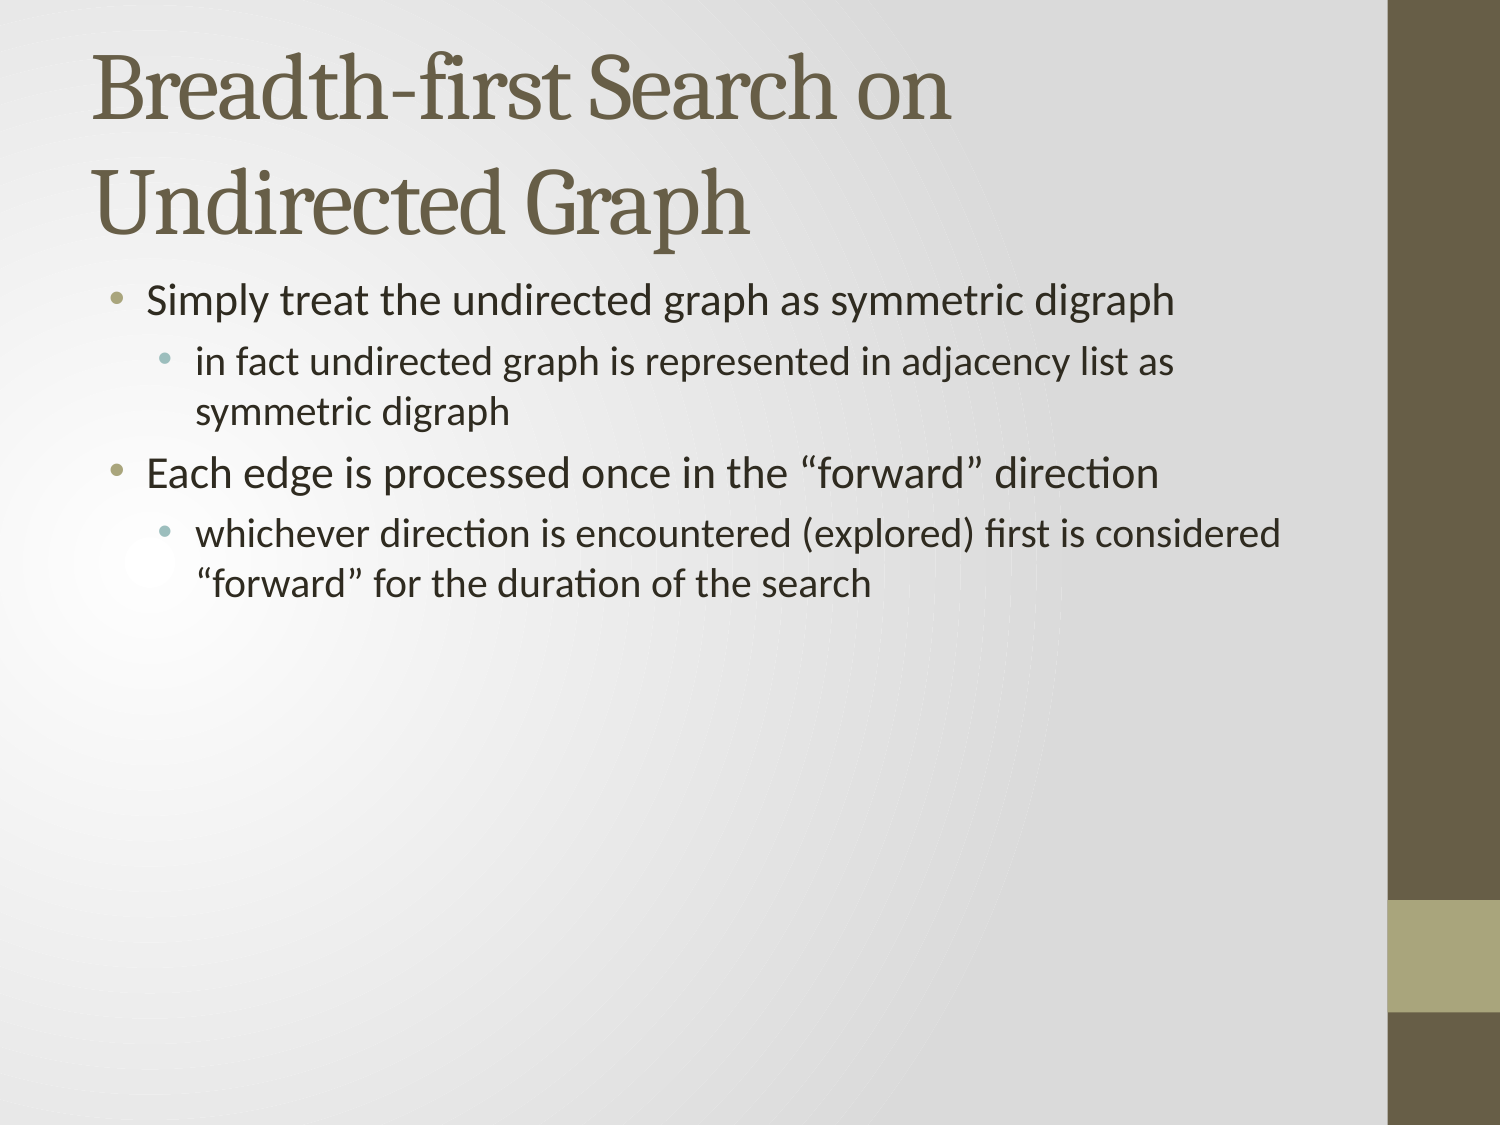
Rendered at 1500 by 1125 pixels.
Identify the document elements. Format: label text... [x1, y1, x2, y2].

list Simply treat the undirected graph as symmetric digraph in fact undirected graph is represented in adjacency list as symmetric digraph Each edge is processed once in the “forward” direction whichever direction is encountered (explored) first is considered “forward” for the duration of the search [75, 262, 1325, 1050]
title Breadth-first Search on Undirected Graph [75, 45, 1325, 233]
